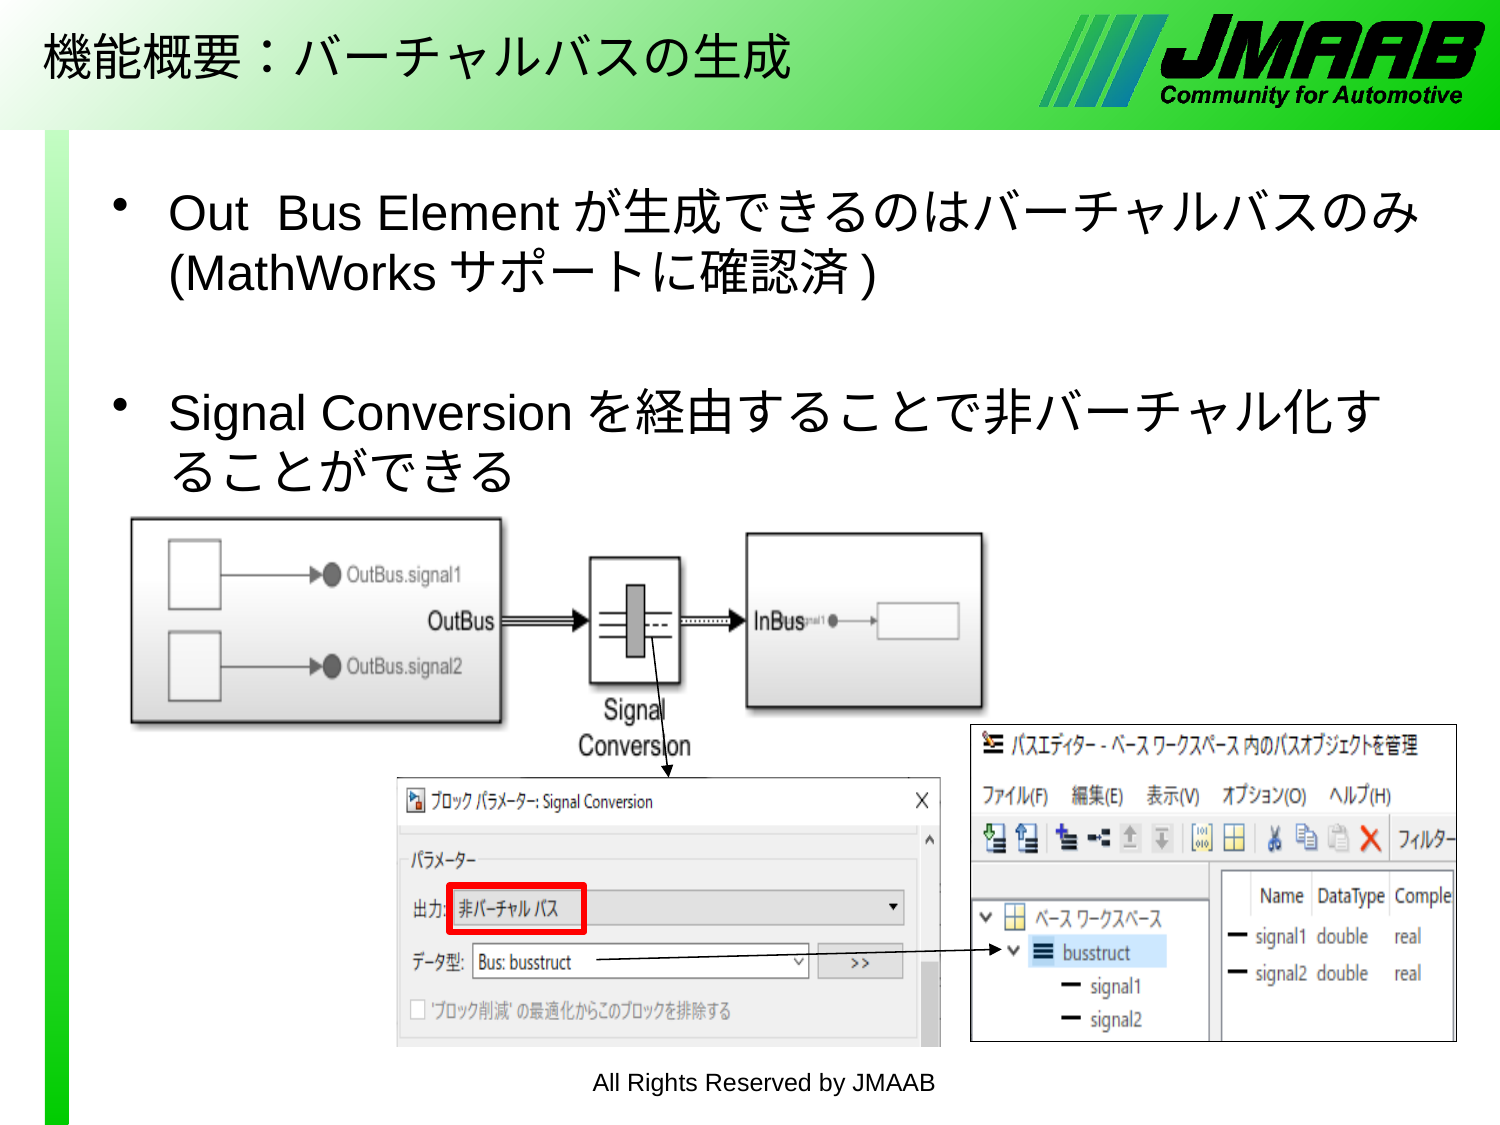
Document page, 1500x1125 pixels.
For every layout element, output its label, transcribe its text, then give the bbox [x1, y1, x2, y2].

picture [119, 503, 1458, 1048]
list Out Bus Elementが生成できるのはバーチャルバスのみ (MathWorksサポートに確認済) Signal Conversionを経由することで非バーチャル化することができる [96, 172, 1447, 1047]
picture [1036, 11, 1486, 109]
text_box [651, 636, 669, 778]
title 機能概要：バーチャルバスの生成 [27, 21, 1057, 91]
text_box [596, 948, 1002, 960]
